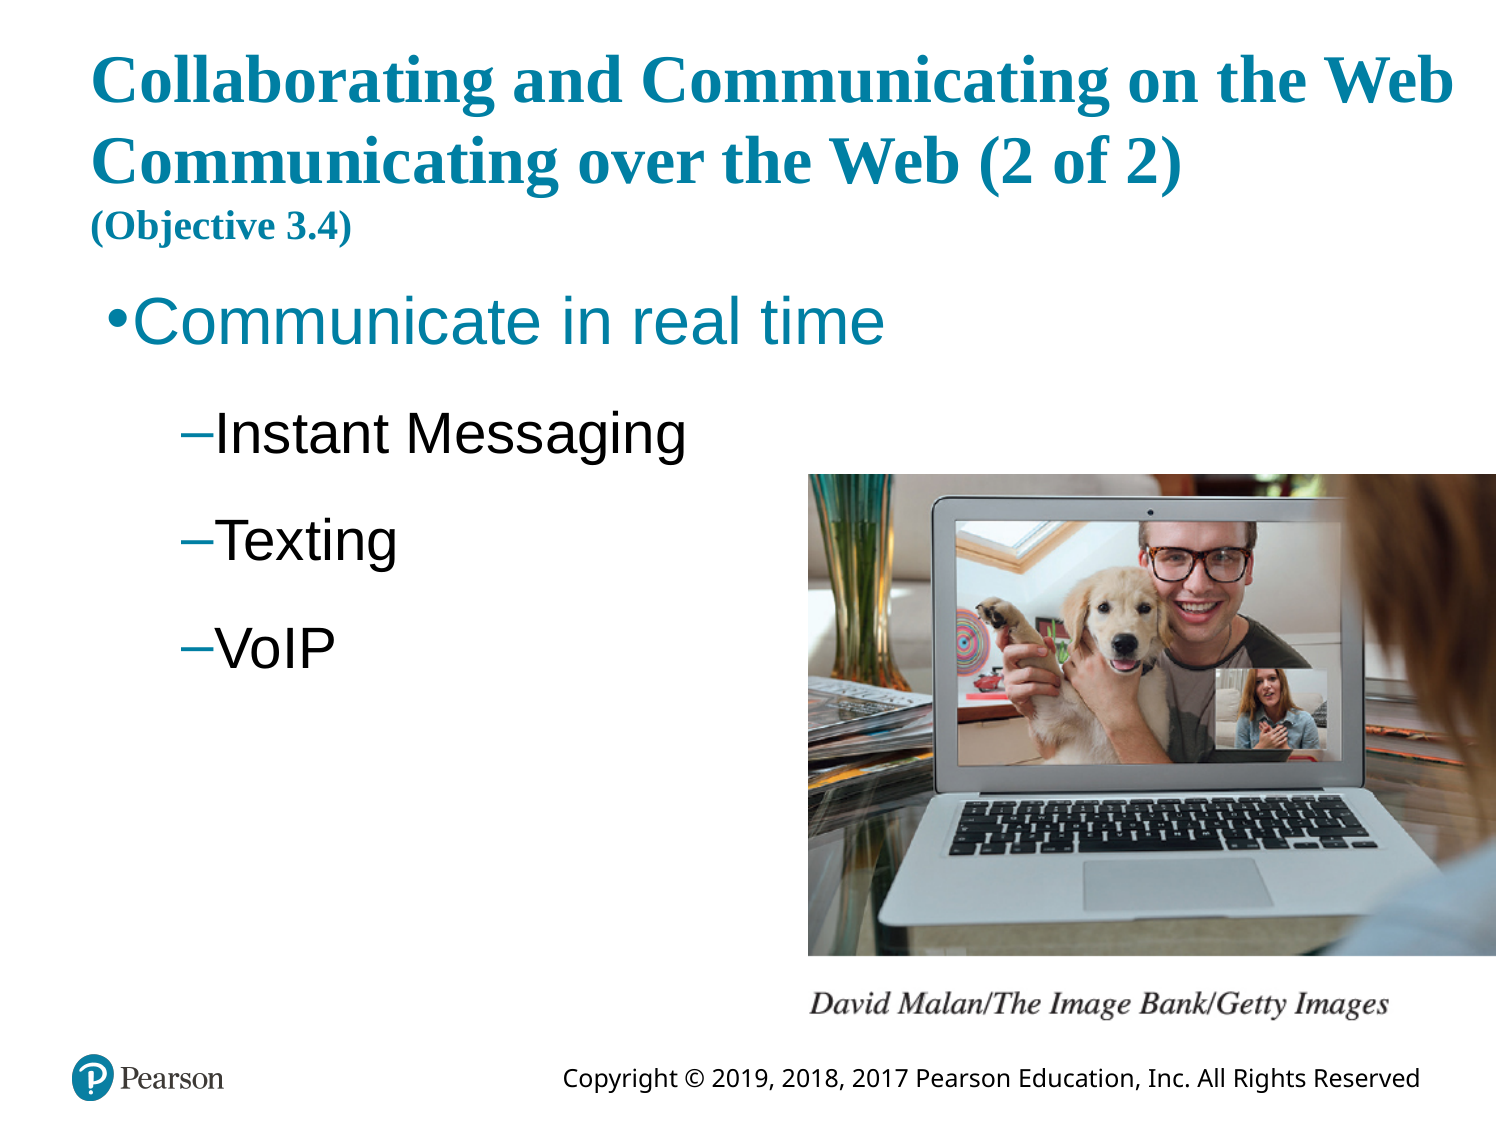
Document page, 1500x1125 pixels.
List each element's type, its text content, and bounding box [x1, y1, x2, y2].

picture [808, 474, 1497, 1023]
title Collaborating and Communicating on the Web Communicating over the Web (2 of 2) (Objective 3.4) [75, 0, 1500, 263]
picture [80, 1063, 106, 1088]
list Communicate in real time Instant Messaging Texting VoIP [75, 262, 1425, 1005]
picture [72, 1087, 83, 1101]
picture [98, 1054, 224, 1101]
picture [72, 1054, 88, 1070]
